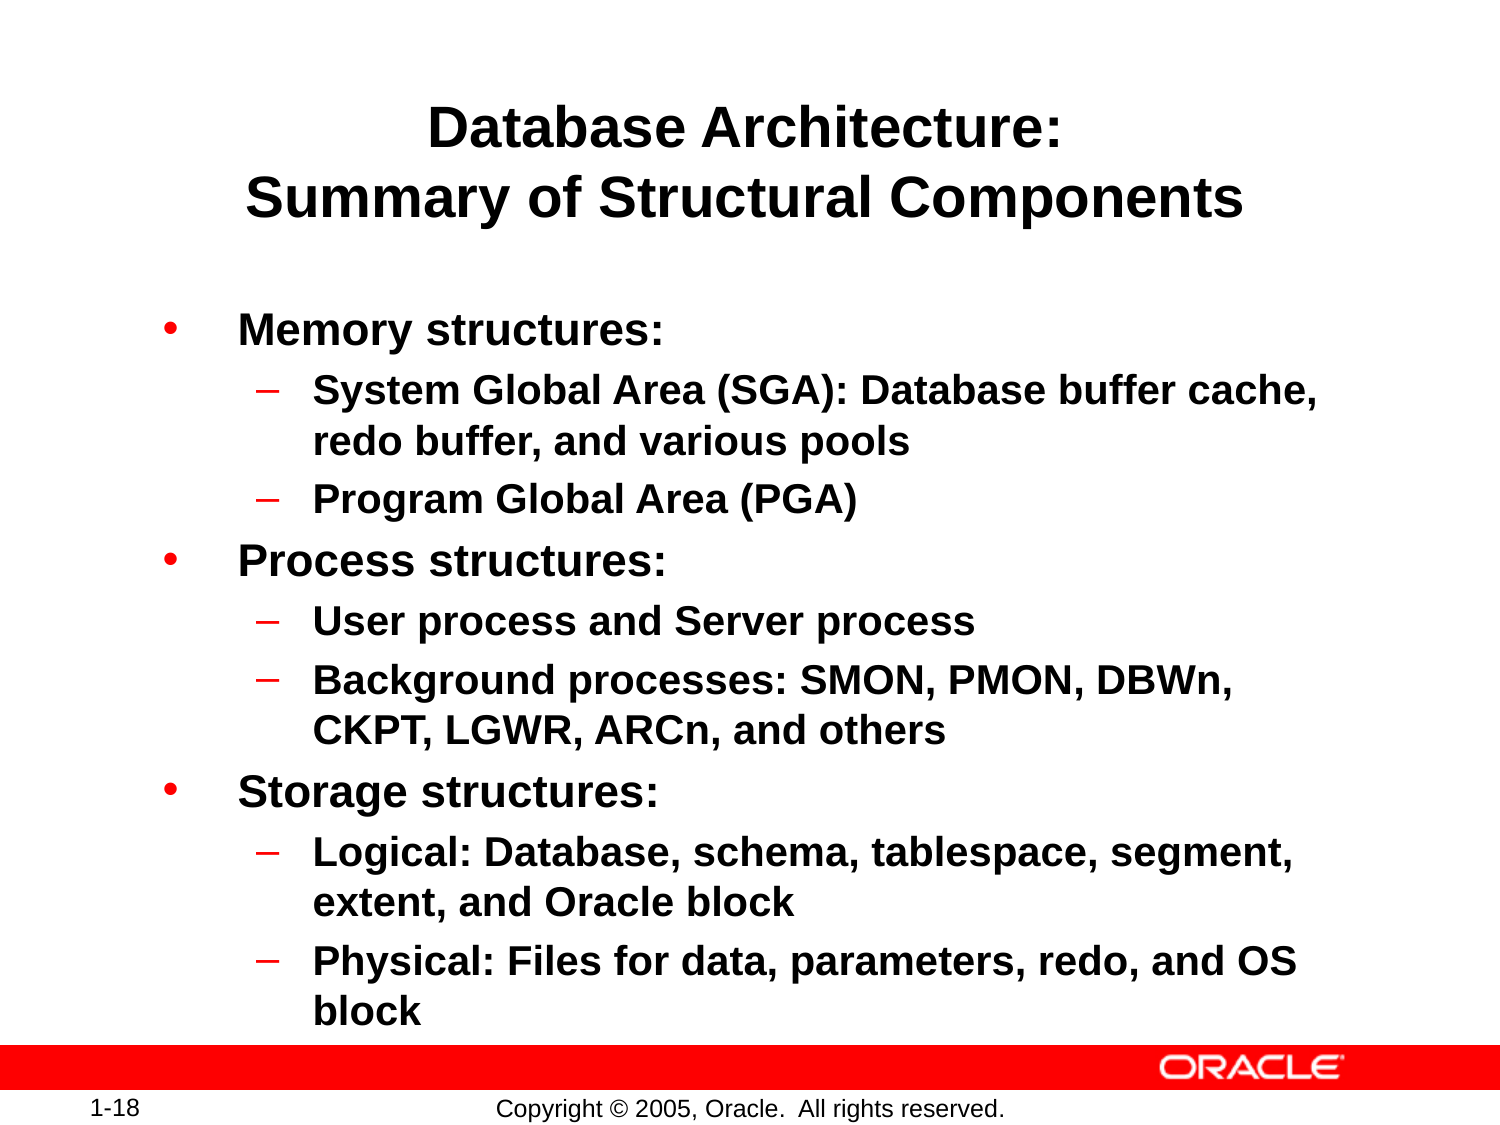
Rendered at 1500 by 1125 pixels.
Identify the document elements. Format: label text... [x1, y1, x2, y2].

title Database Architecture: Summary of Structural Components [145, 87, 1347, 232]
list Memory structures: System Global Area (SGA): Database buffer cache, redo buffer, and various pools Program Global Area (PGA) Process structures: User process and Server process Background processes: SMON, PMON, DBWn, CKPT, LGWR, ARCn, and others Storage structures: Logical: Database, schema, tablespace, segment, extent, and Oracle block Physical: Files for data, parameters, redo, and OS block [141, 297, 1351, 1049]
